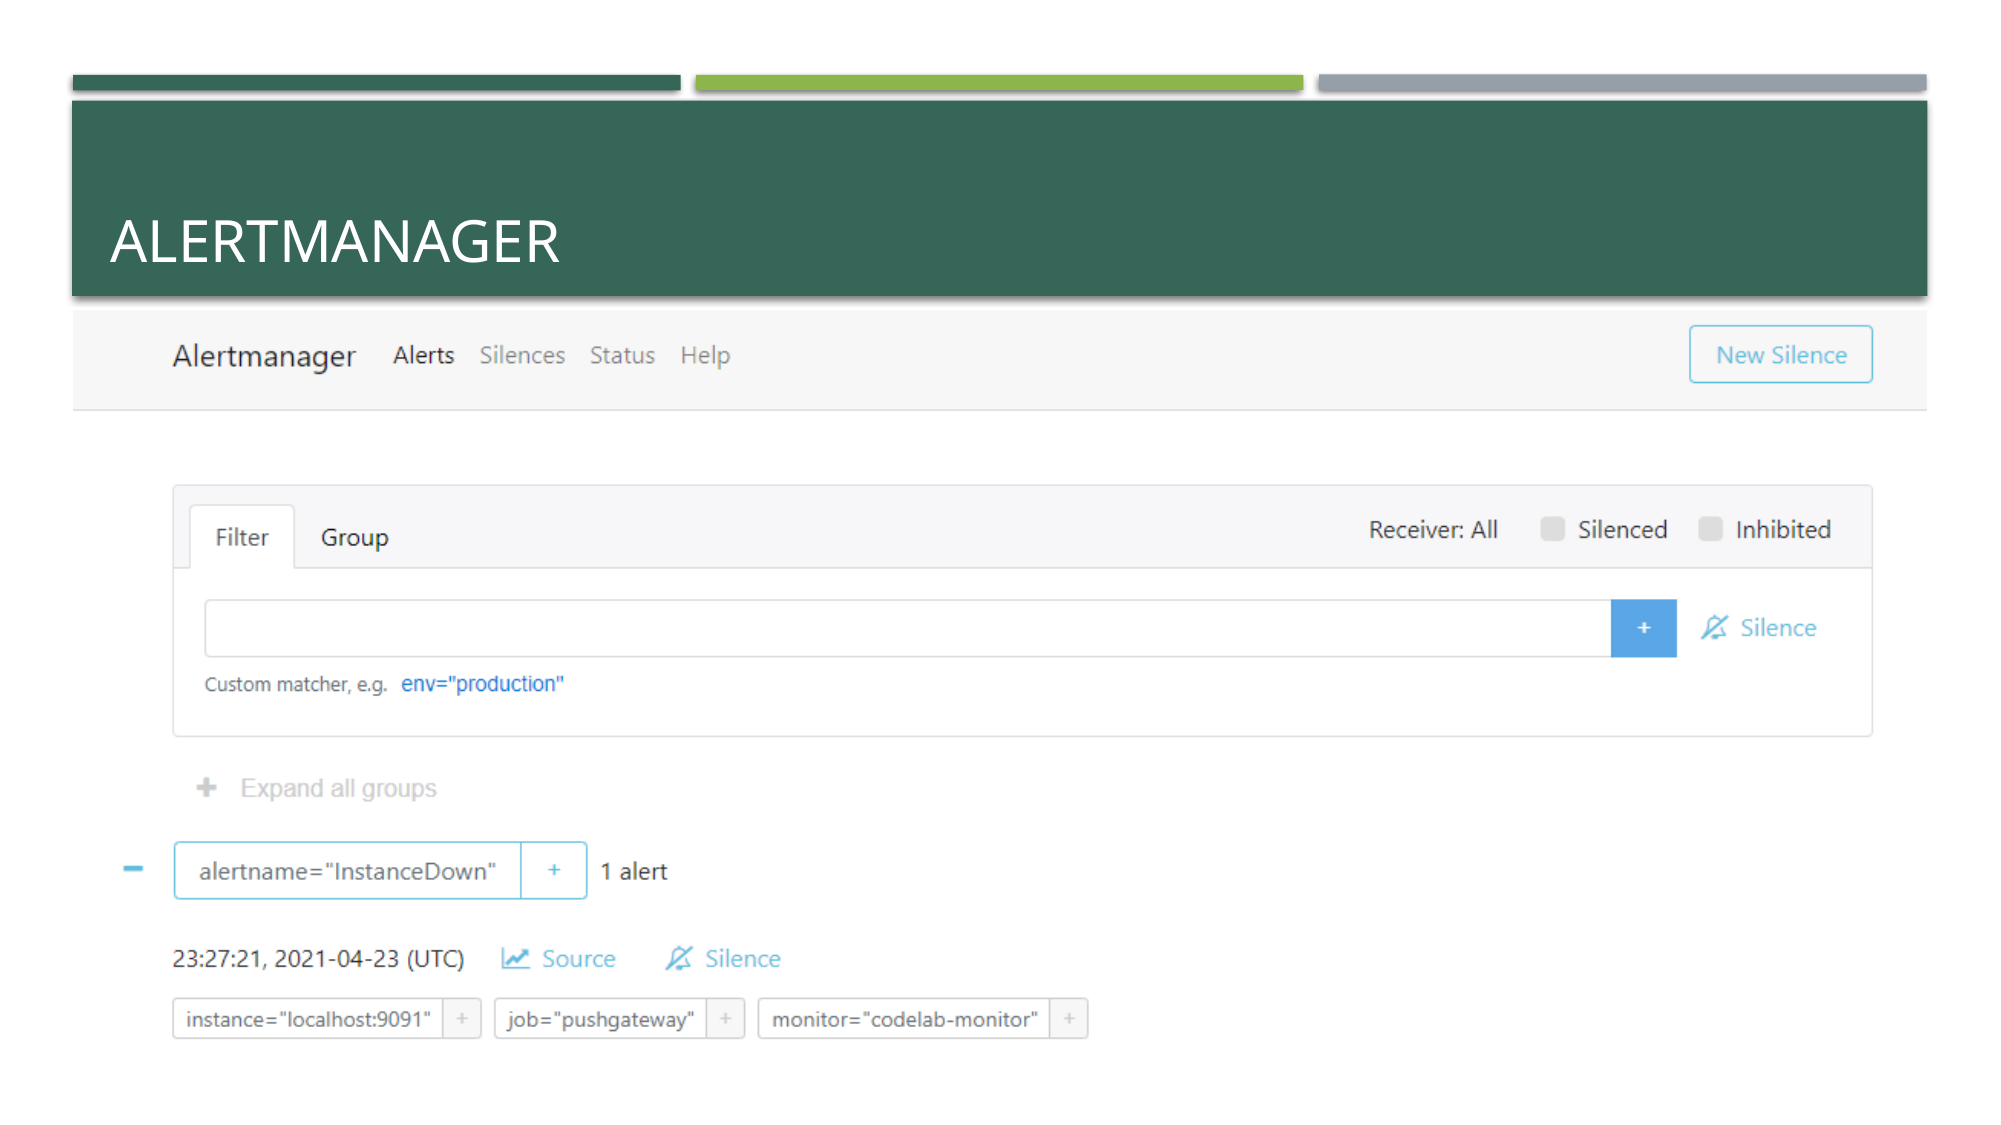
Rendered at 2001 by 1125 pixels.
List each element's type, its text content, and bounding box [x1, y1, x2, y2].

picture [72, 309, 1928, 1125]
title Alertmanager [95, 115, 1905, 282]
